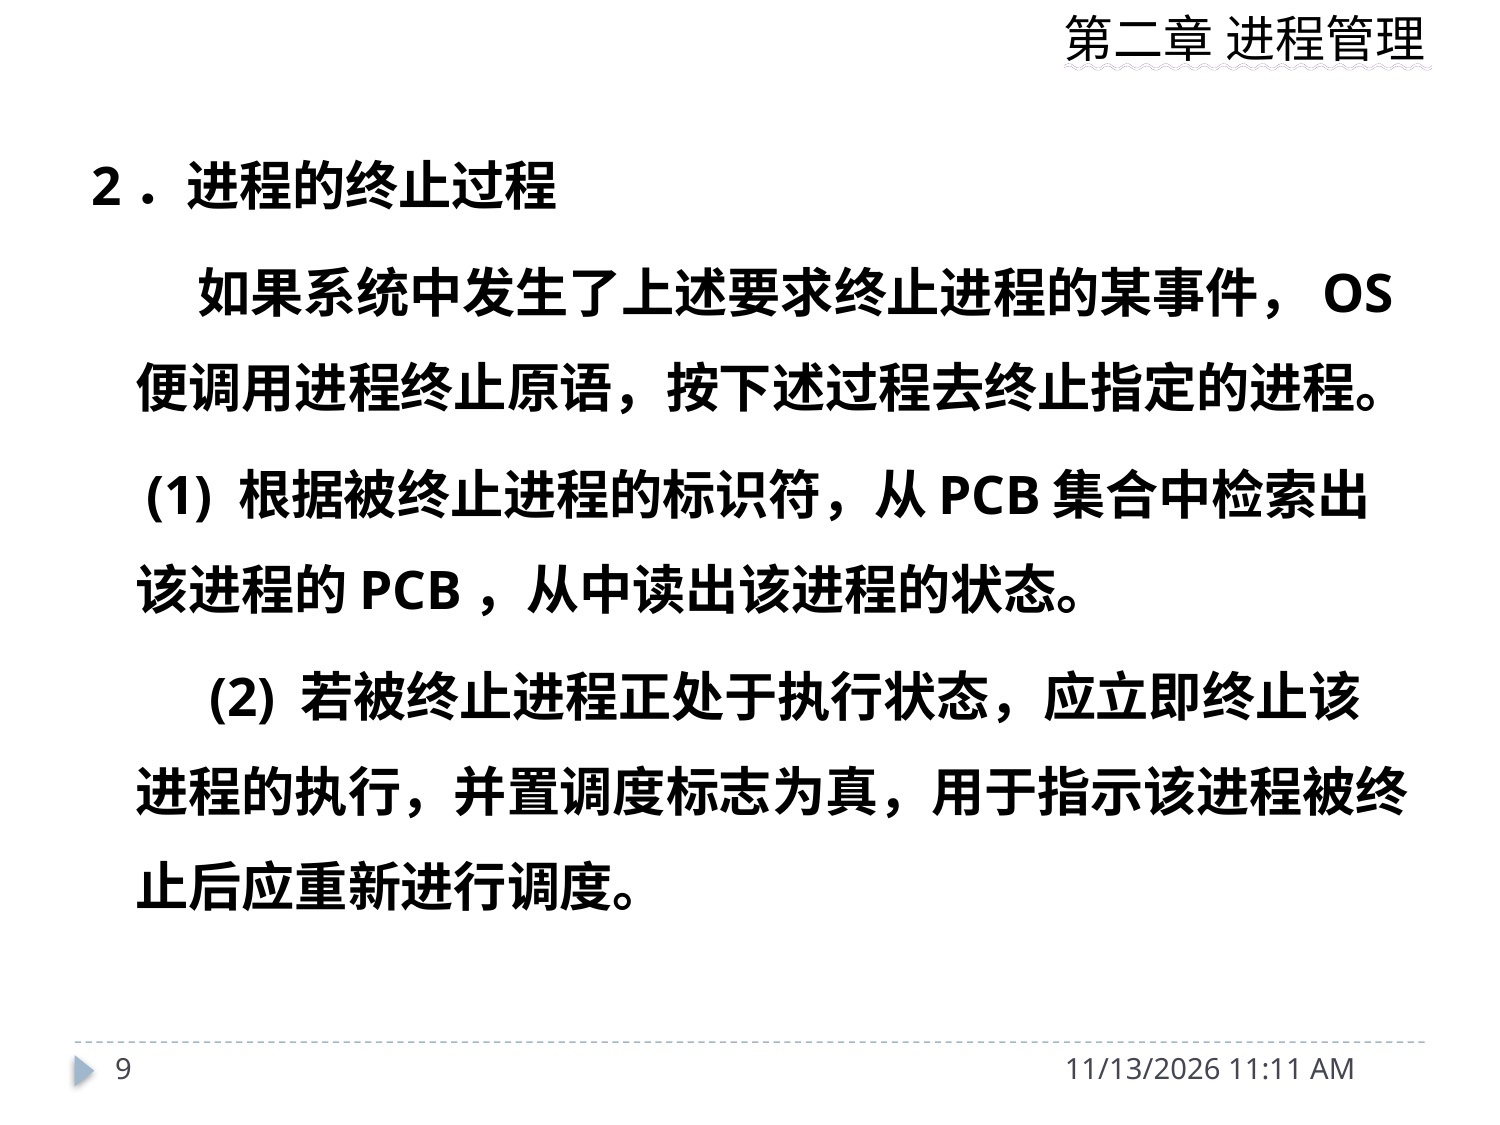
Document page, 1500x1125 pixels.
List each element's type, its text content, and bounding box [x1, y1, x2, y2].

slide_number 9 [100, 1042, 426, 1103]
list 2．进程的终止过程 如果系统中发生了上述要求终止进程的某事件，OS便调用进程终止原语，按下述过程去终止指定的进程。 (1) 根据被终止进程的标识符，从PCB集合中检索出该进程的PCB，从中读出该进程的状态。 (2) 若被终止进程正处于执行状态，应立即终止该进程的执行，并置调度标志为真，用于指示该进程被终止后应重新进行调度。 [76, 113, 1424, 1000]
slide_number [1050, 1042, 1426, 1103]
